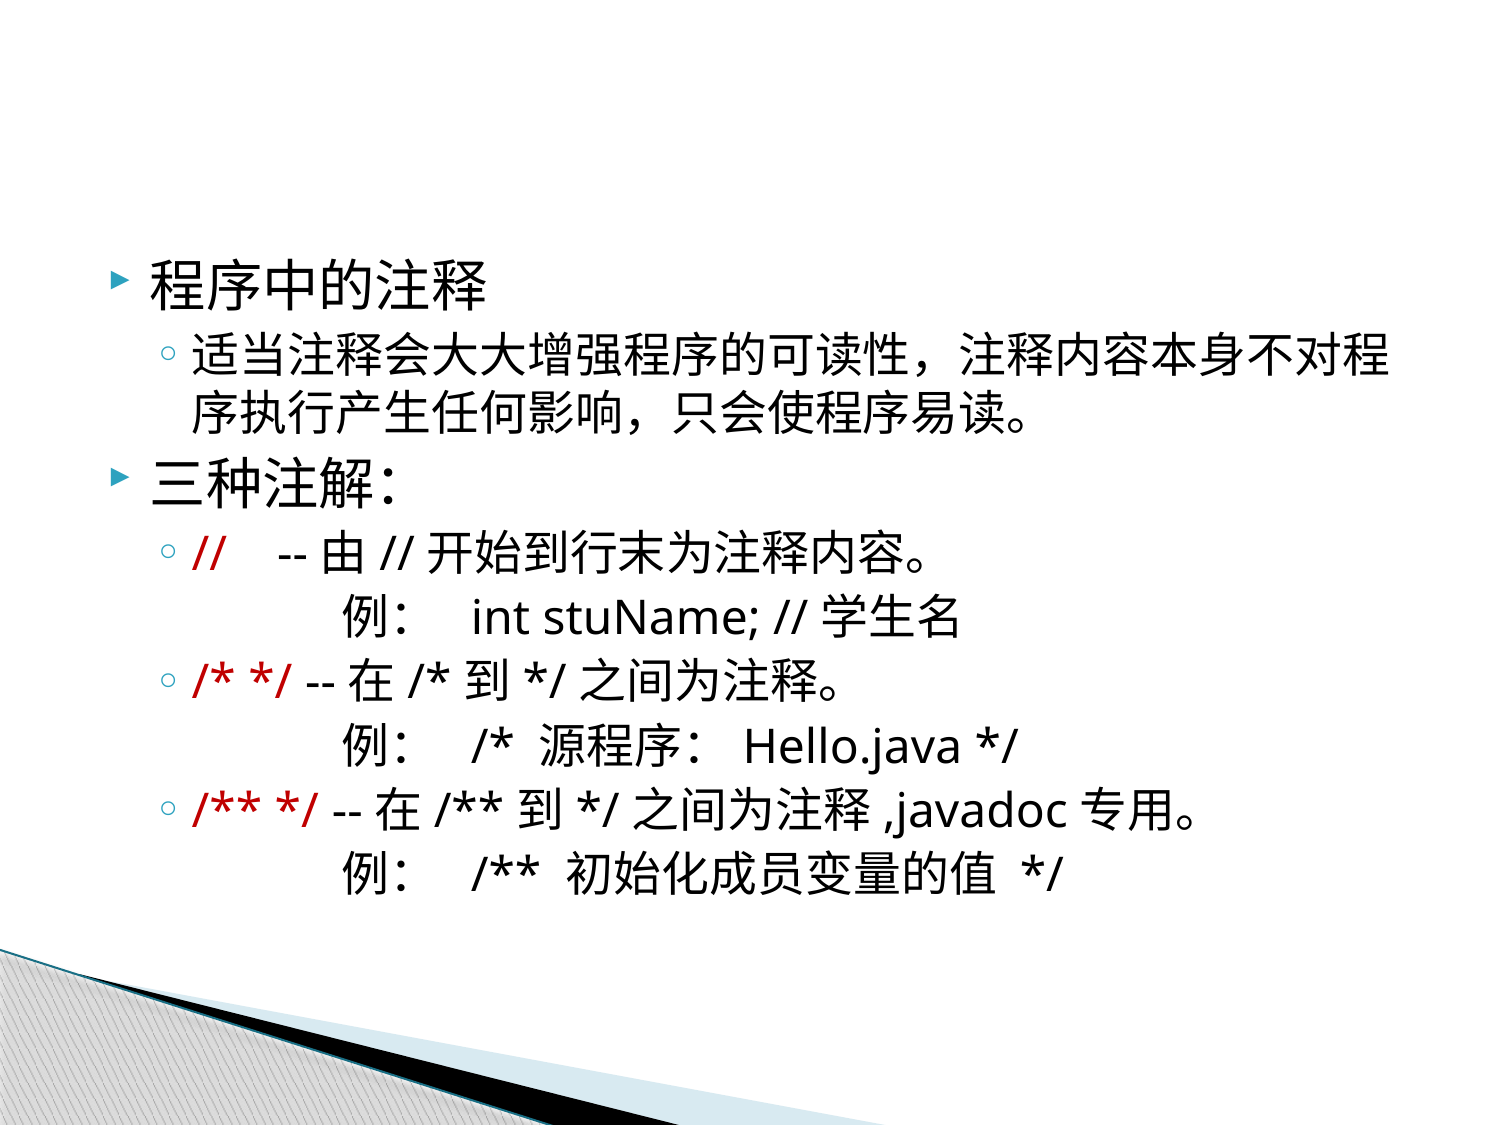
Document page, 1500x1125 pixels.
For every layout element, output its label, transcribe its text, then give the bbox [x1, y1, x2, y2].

list 程序中的注释 适当注释会大大增强程序的可读性，注释内容本身不对程序执行产生任何影响，只会使程序易读。 三种注解： // --由//开始到行末为注释内容。 例： int stuName; //学生名 /* */ --在/*到*/之间为注释。 例： /* 源程序：Hello.java */ /** */ --在/**到*/之间为注释,javadoc专用。 例： /** 初始化成员变量的值 */ [75, 243, 1425, 986]
